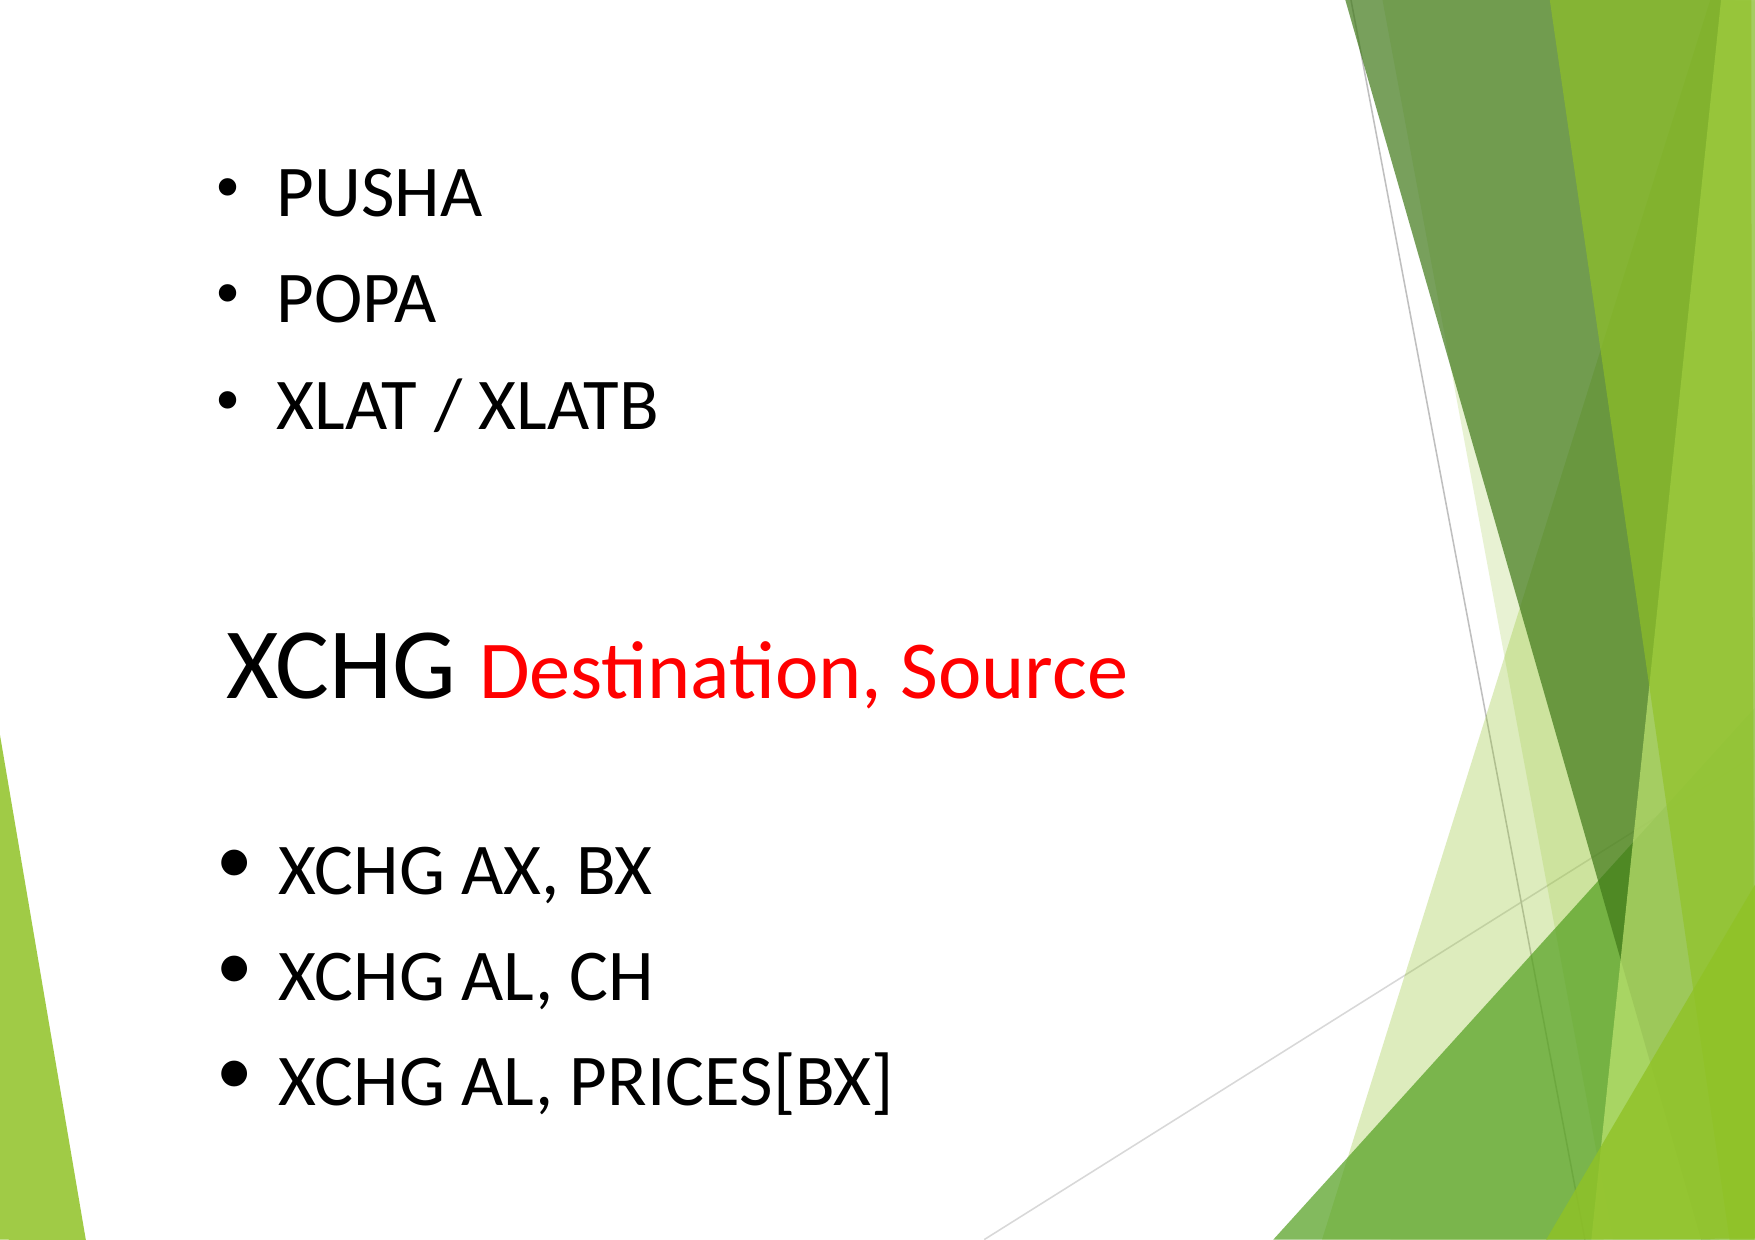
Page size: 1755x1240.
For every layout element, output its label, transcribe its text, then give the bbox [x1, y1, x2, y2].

text_box PUSHA POPA XLAT / XLATB XCHG Destination, Source XCHG AX, BX XCHG AL, CH XCHG AL, PRICES[BX] [212, 122, 1142, 1121]
